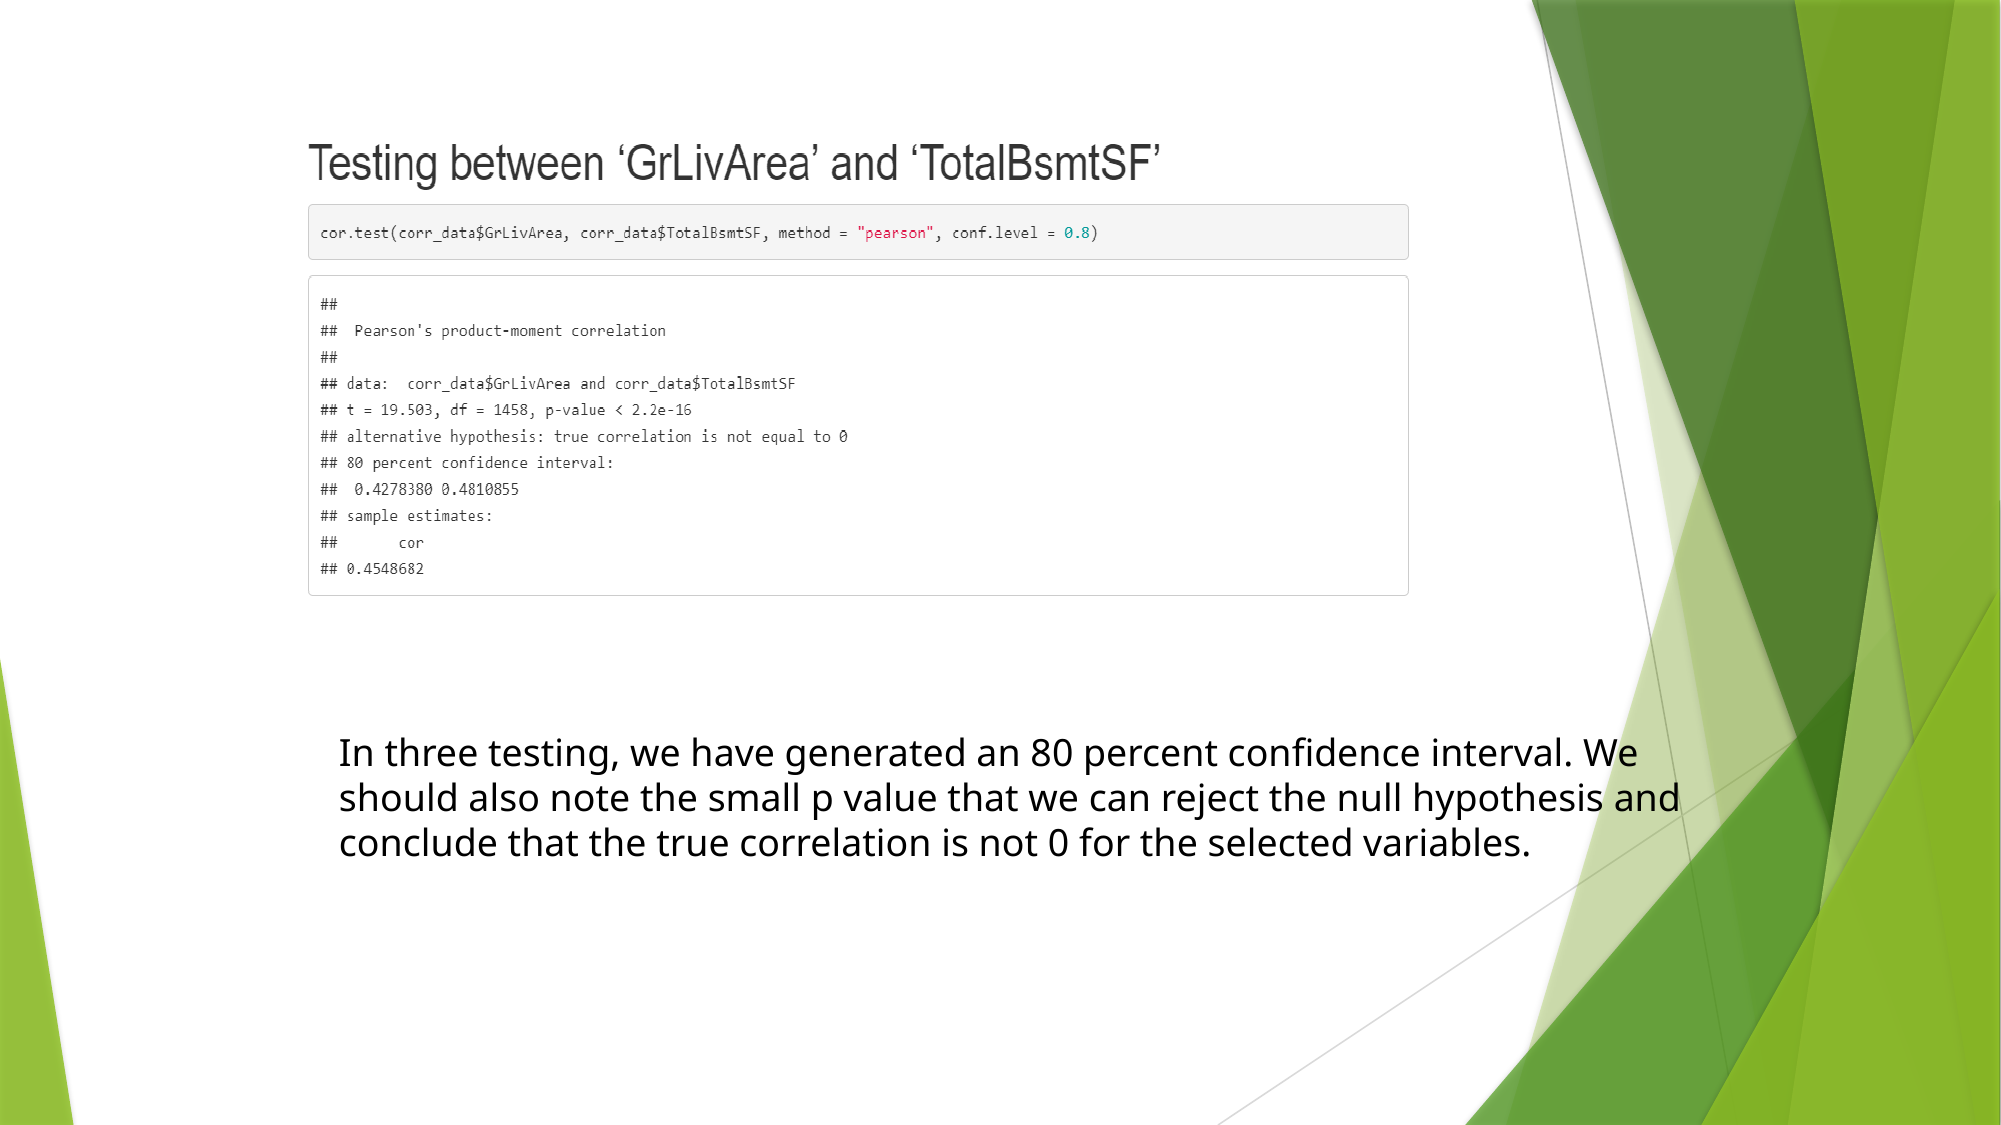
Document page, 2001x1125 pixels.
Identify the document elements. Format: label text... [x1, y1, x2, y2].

picture [239, 108, 1484, 605]
text_box In three testing, we have generated an 80 percent confidence interval. We should also note the small p value that we can reject the null hypothesis and conclude that the true correlation is not 0 for the selected variables. [324, 721, 1711, 872]
